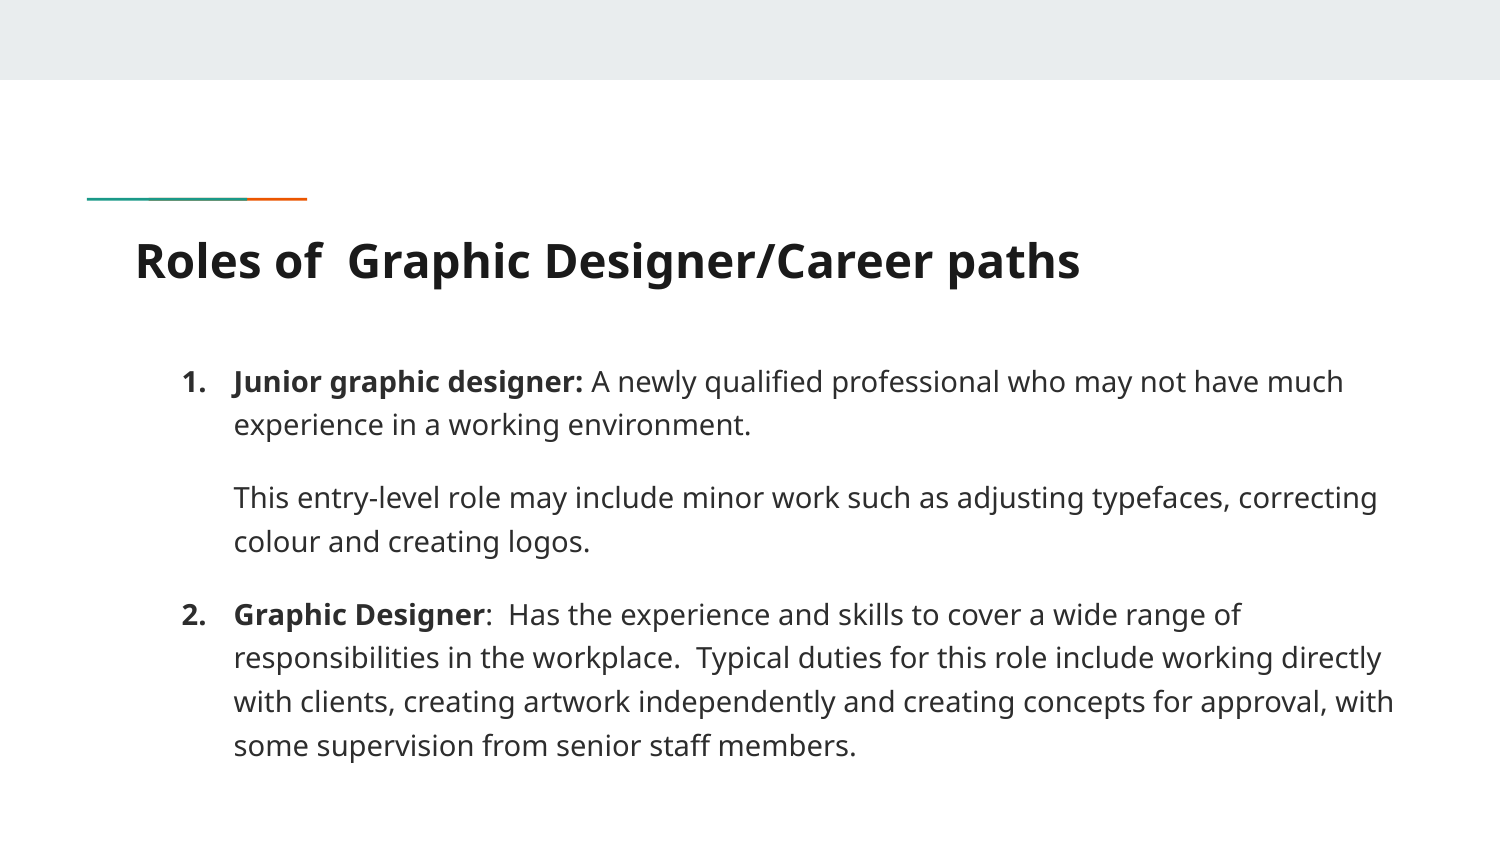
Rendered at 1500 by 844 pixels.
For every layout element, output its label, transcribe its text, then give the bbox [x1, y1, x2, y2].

text_box Junior graphic designer: A newly qualified professional who may not have much experience in a working environment. This entry-level role may include minor work such as adjusting typefaces, correcting colour and creating logos. Graphic Designer: Has the experience and skills to cover a wide range of responsibilities in the workplace. Typical duties for this role include working directly with clients, creating artwork independently and creating concepts for approval, with some supervision from senior staff members. [143, 339, 1428, 778]
title Roles of Graphic Designer/Career paths [119, 216, 1381, 305]
